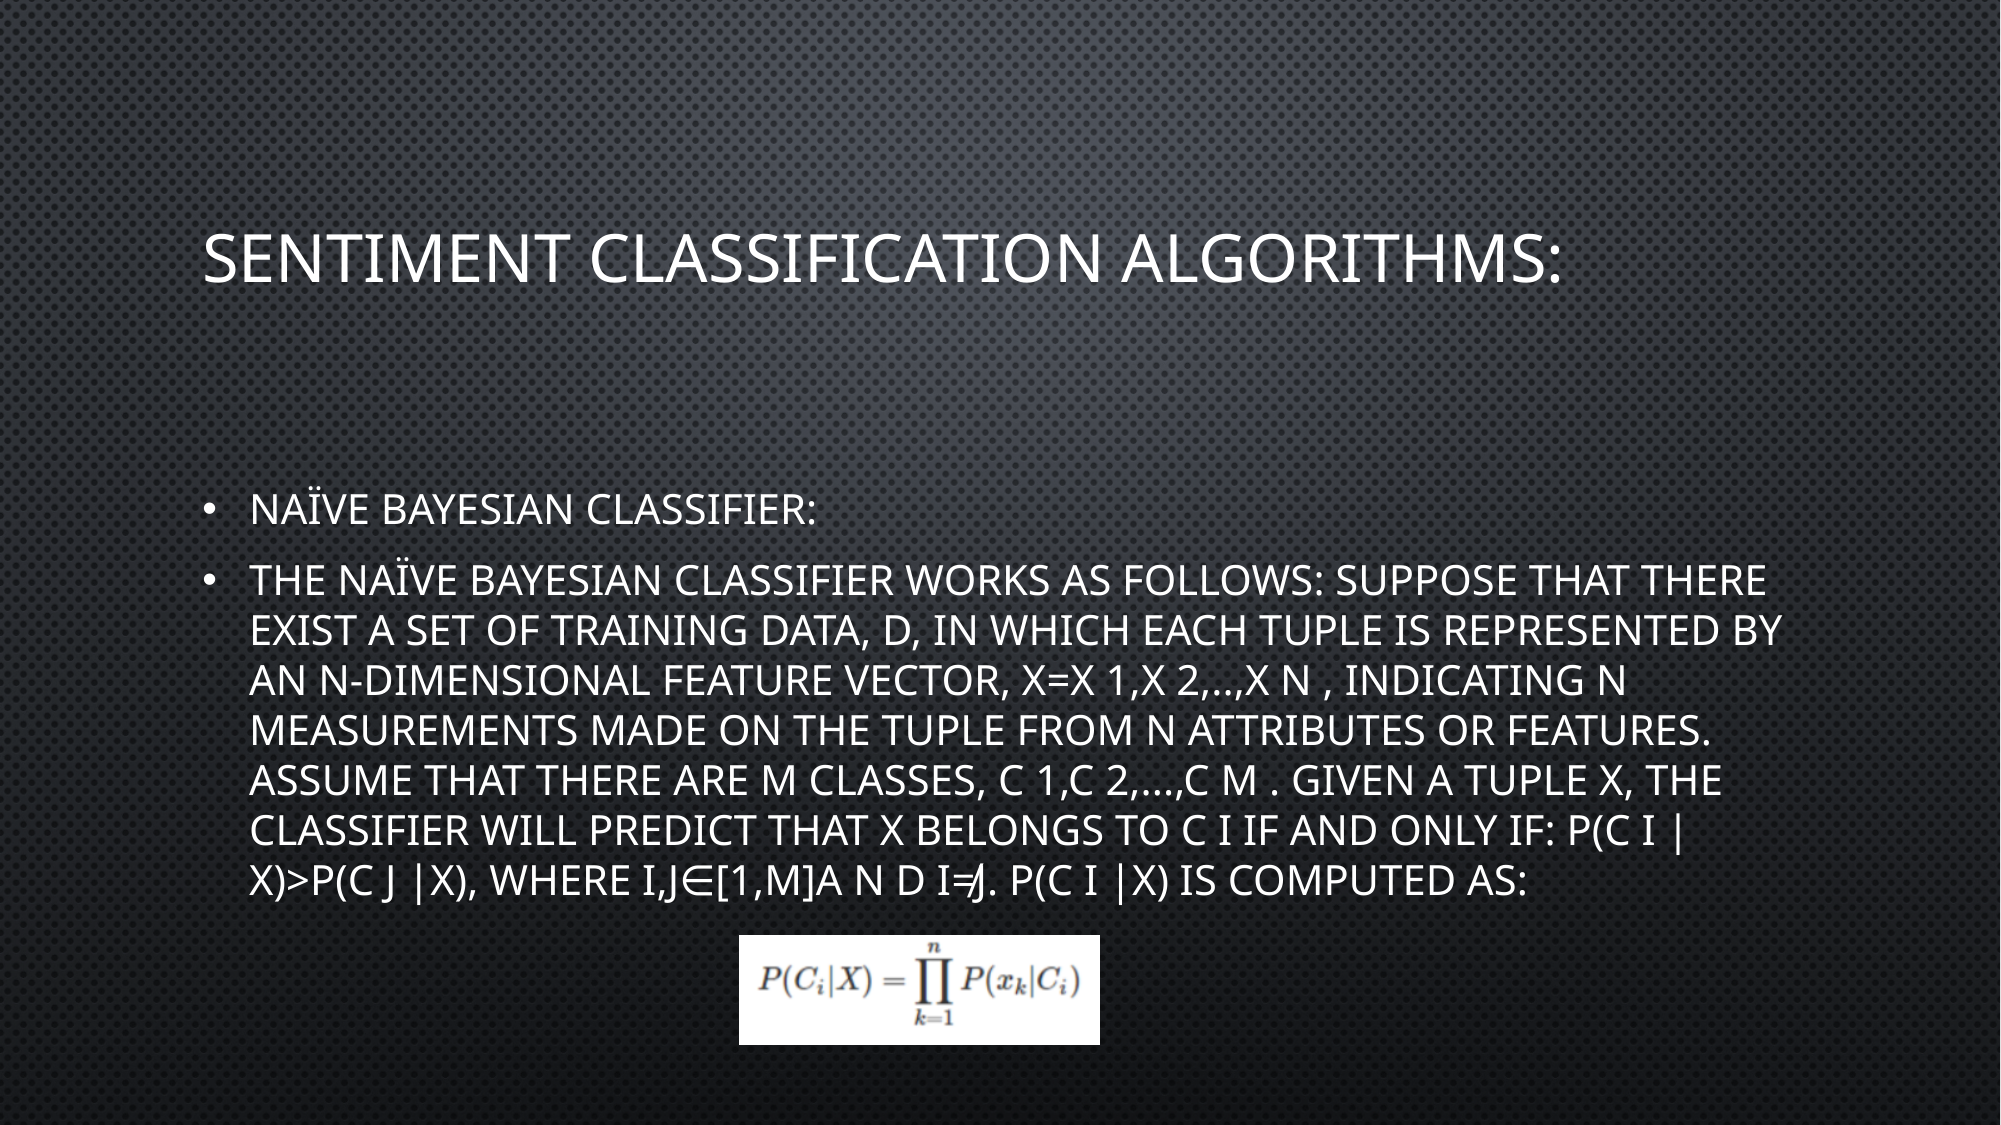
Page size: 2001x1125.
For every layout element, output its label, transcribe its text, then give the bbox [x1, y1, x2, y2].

list Naïve Bayesian classifier: The Naïve Bayesian classifier works as follows: Suppose that there exist a set of training data, D, in which each tuple is represented by an n-dimensional feature vector, X=x 1,x 2,..,x n , indicating n measurements made on the tuple from n attributes or features. Assume that there are m classes, C 1,C 2,...,C m . Given a tuple X, the classifier will predict that X belongs to C i if and only if: P(C i |X)>P(C j |X), where i,j∈[1,m]a n d i≠j. P(C i |X) is computed as: [187, 437, 1813, 950]
picture [739, 935, 1100, 1045]
title SENTIMENT CLASSIFICATION ALGORITHMS: [187, 99, 1813, 413]
